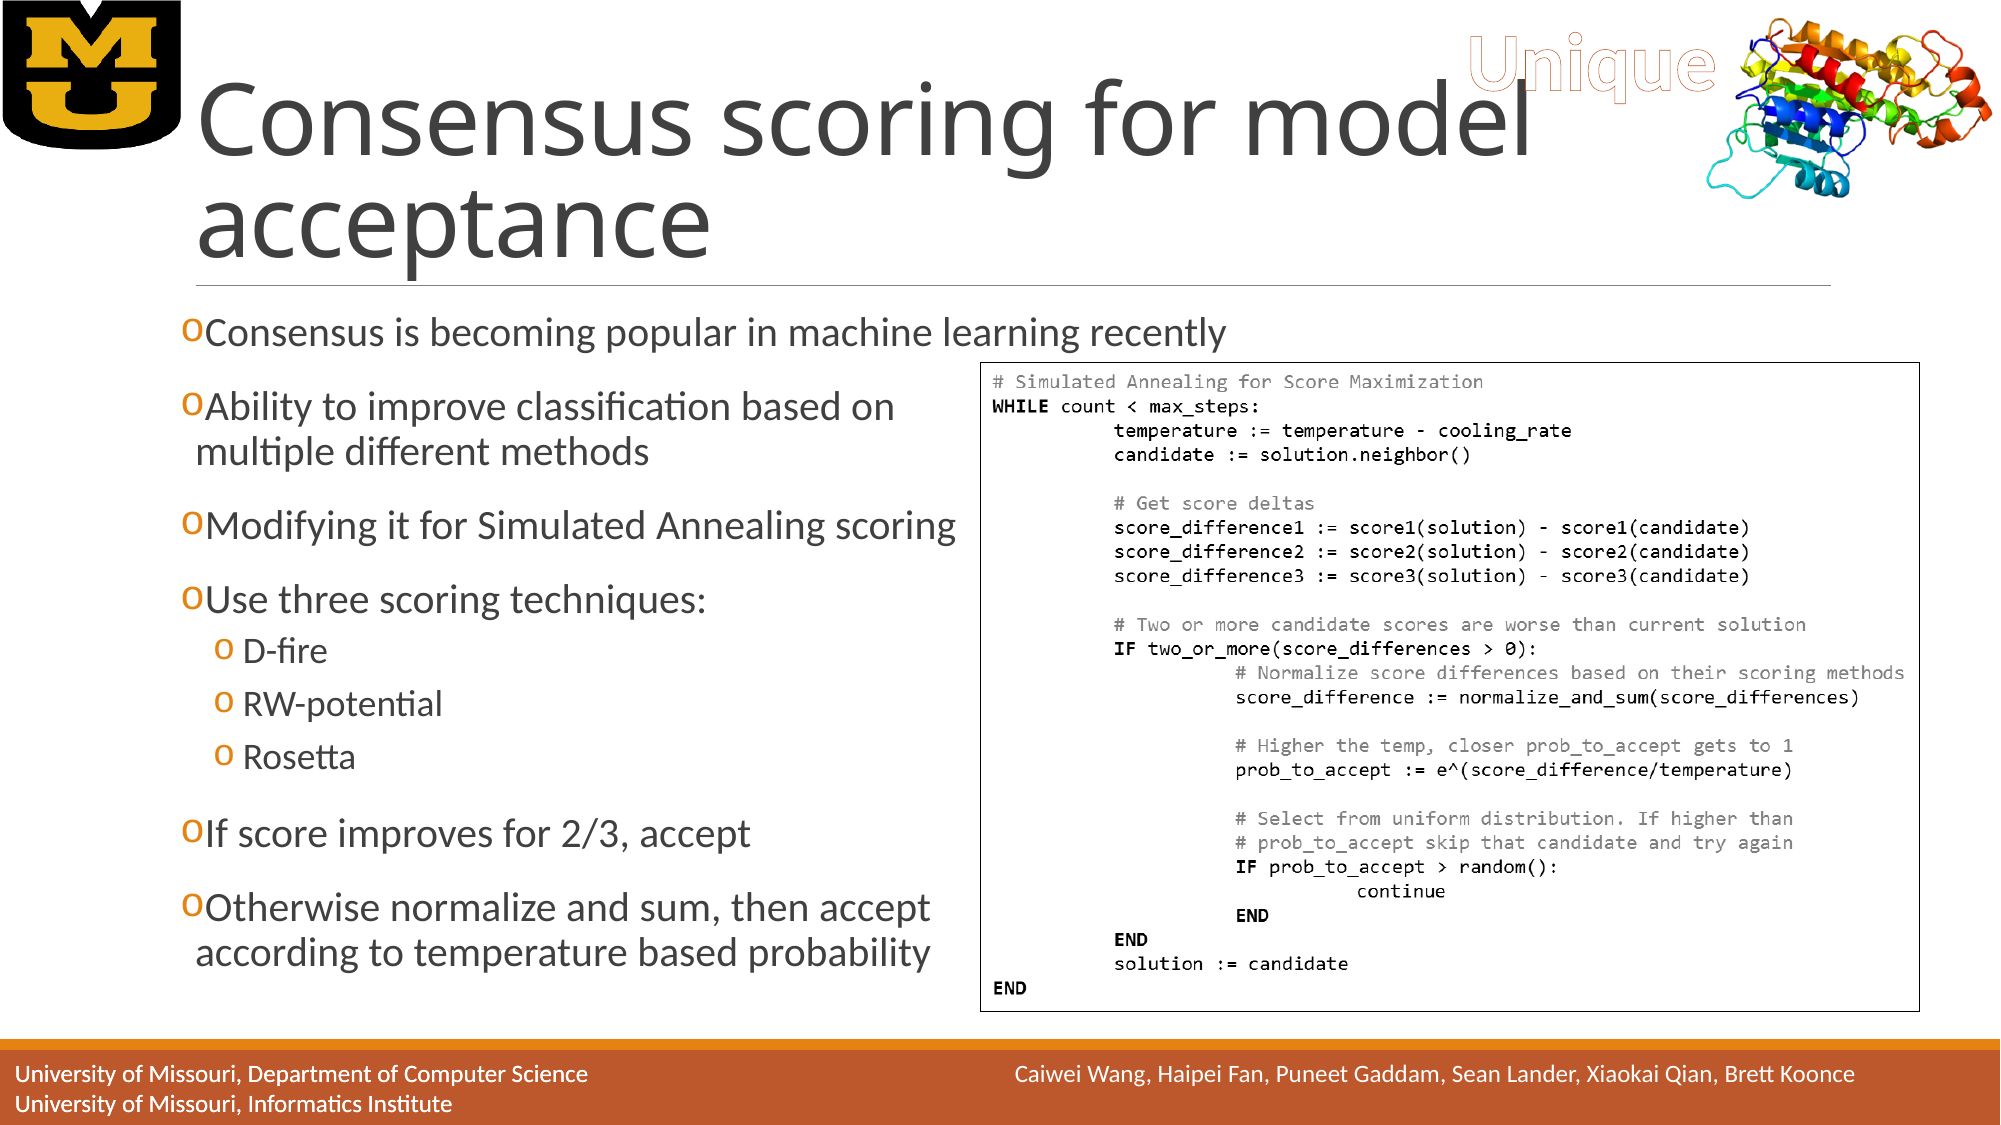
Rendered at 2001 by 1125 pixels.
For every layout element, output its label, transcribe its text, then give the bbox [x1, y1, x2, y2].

picture [979, 361, 1921, 1012]
text_box Unique [1451, 0, 1733, 115]
title Consensus scoring for model acceptance [180, 47, 1830, 285]
picture [0, 0, 182, 150]
picture [1733, 0, 2000, 225]
list Consensus is becoming popular in machine learning recently Ability to improve classification based on multiple different methods Modifying it for Simulated Annealing scoring Use three scoring techniques: D-fire RW-potential Rosetta If score improves for 2/3, accept Otherwise normalize and sum, then accept according to temperature based probability [180, 302, 1830, 1012]
picture [1835, 183, 1841, 193]
picture [1832, 174, 1839, 182]
